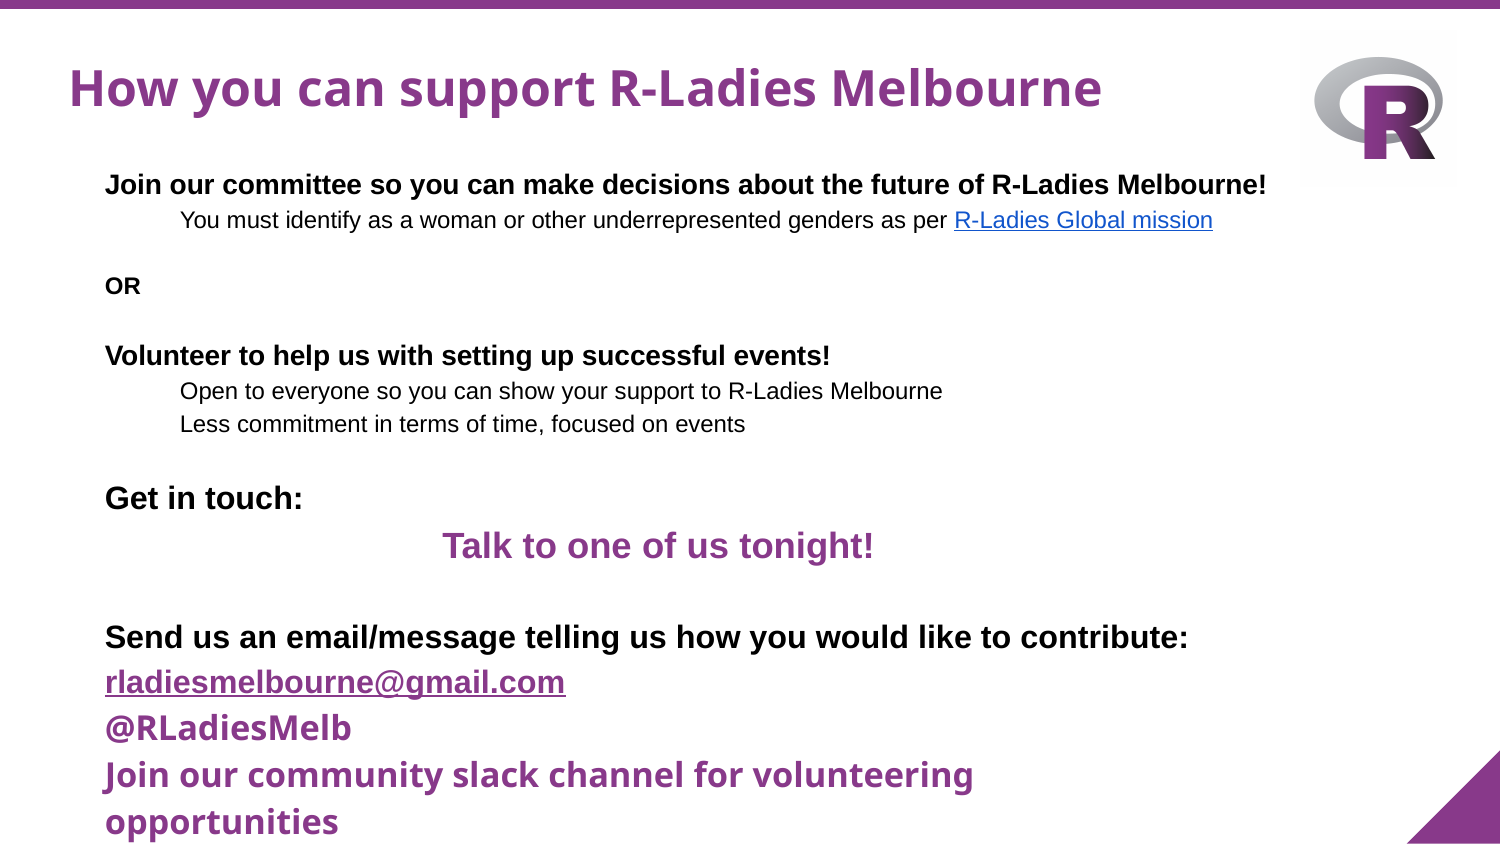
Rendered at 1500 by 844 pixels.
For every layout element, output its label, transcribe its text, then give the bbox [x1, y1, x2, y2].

picture [1300, 30, 1457, 187]
text_box Get in touch: Talk to one of us tonight! Send us an email/message telling us how you would like to contribute: rladiesmelbourne@gmail.com @RLadiesMelb Join our community slack channel for volunteering opportunities [89, 456, 1229, 844]
title How you can support R-Ladies Melbourne [53, 41, 1160, 183]
text_box Join our committee so you can make decisions about the future of R-Ladies Melbourne! You must identify as a woman or other underrepresented genders as per R-Ladies Global mission OR Volunteer to help us with setting up successful events! Open to everyone so you can show your support to R-Ladies Melbourne Less commitment in terms of time, focused on events [89, 146, 1345, 453]
